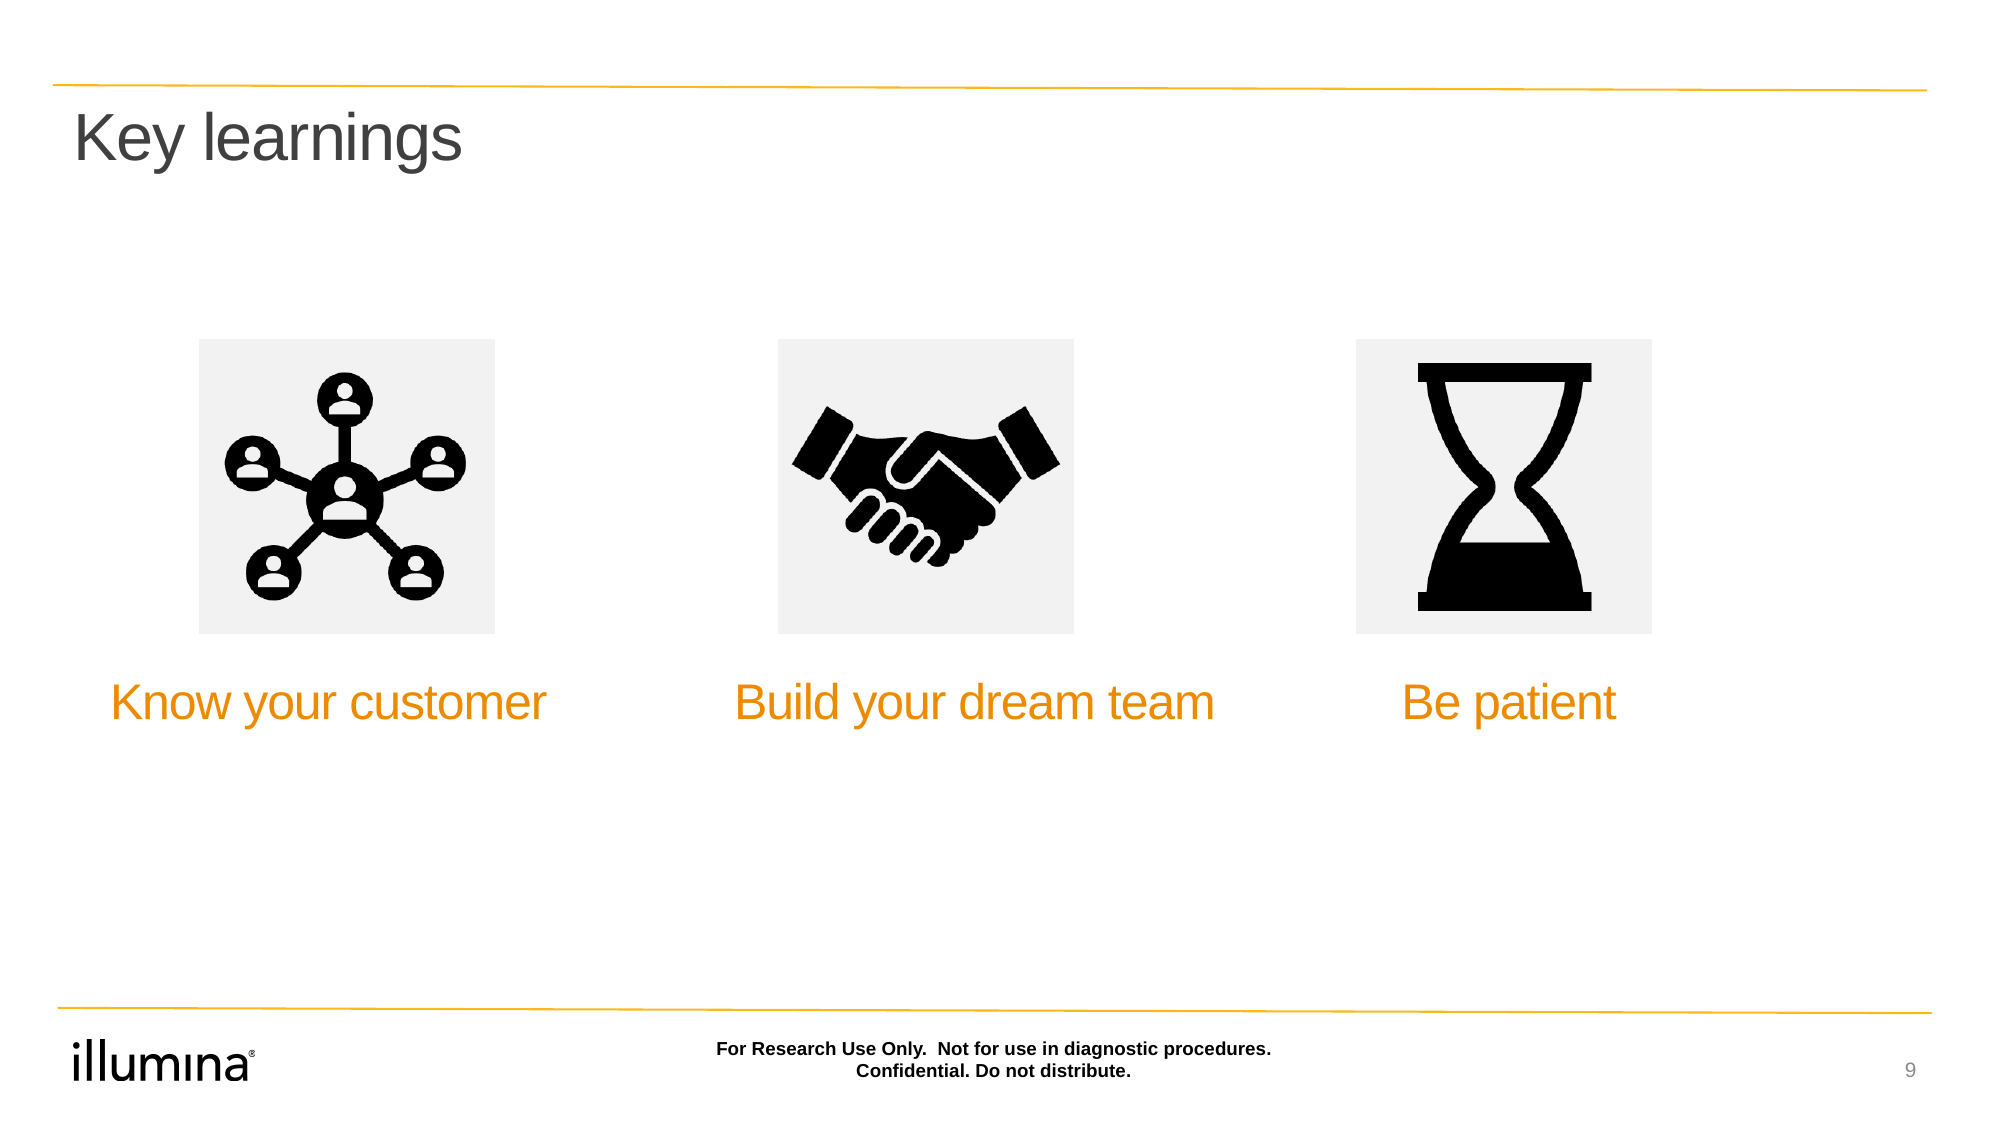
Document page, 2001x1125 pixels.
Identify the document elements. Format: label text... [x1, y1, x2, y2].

picture [73, 1039, 255, 1081]
slide_number 9 [1481, 1049, 1932, 1090]
picture [1356, 338, 1653, 635]
list Build your dream team [719, 669, 1281, 804]
picture [199, 338, 496, 635]
title Key learnings [58, 95, 1932, 276]
list Know your customer [95, 669, 657, 804]
list Be patient [1386, 669, 1948, 804]
footer For Research Use Only. Not for use in diagnostic procedures. Confidential. Do not distribute. [656, 1029, 1332, 1090]
picture [777, 338, 1074, 635]
